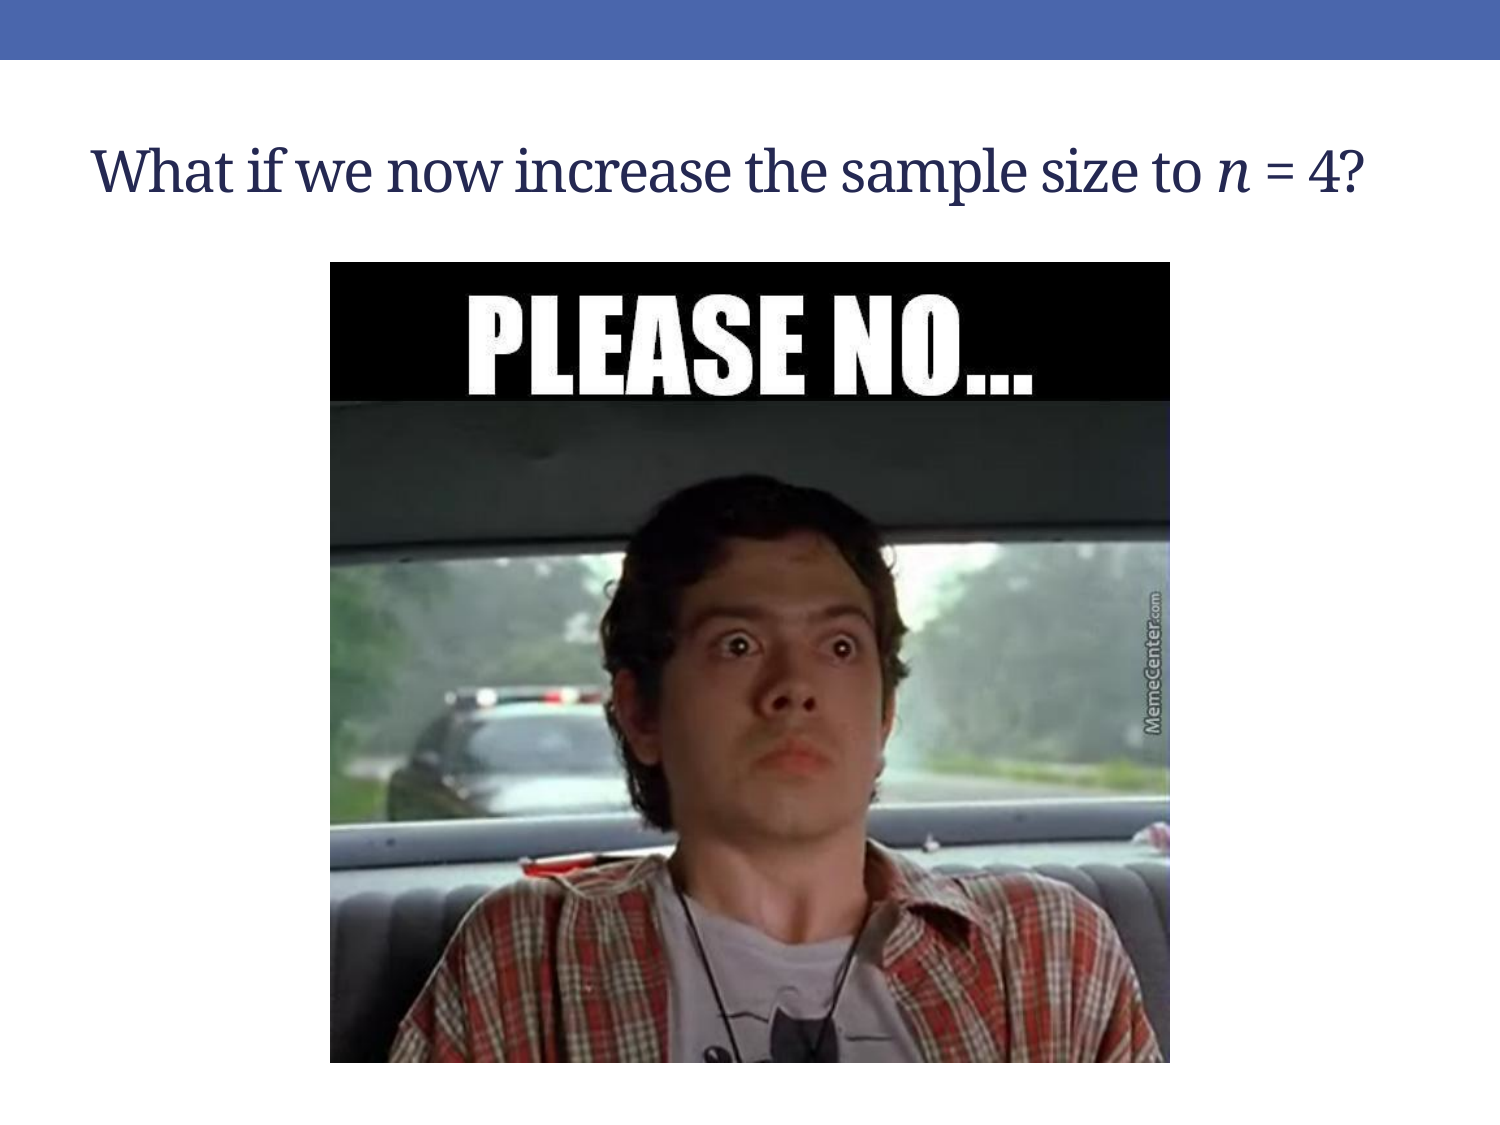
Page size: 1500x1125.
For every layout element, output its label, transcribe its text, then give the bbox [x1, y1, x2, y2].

title What if we now increase the sample size to n = 4? [75, 87, 1425, 250]
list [74, 262, 1426, 1063]
